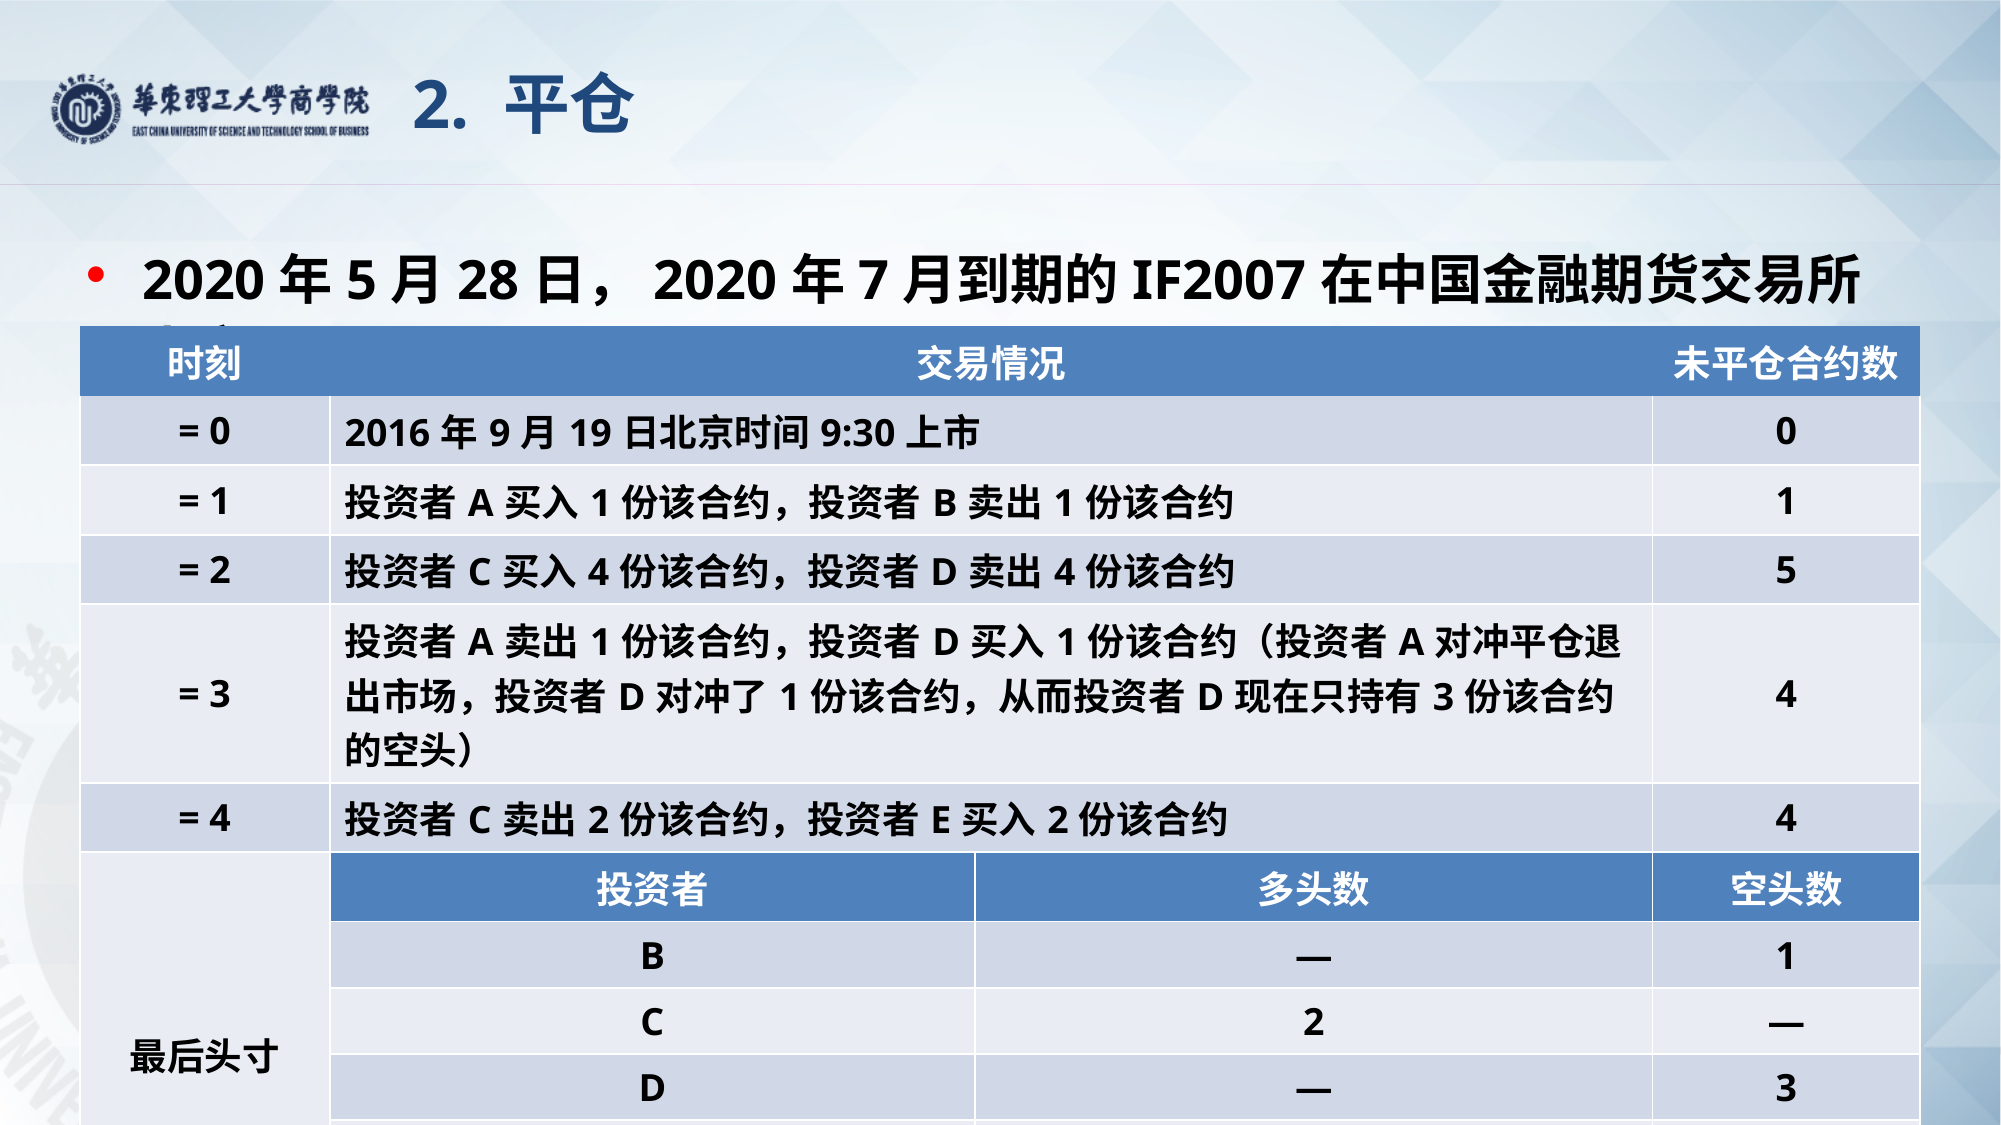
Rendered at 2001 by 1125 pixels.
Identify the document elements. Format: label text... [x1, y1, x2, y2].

list 2020年5月28日，2020年7月到期的IF2007在中国金融期货交易所上市。 [70, 231, 1930, 1071]
title 2. 平仓 [397, 36, 1930, 167]
picture [0, 0, 2001, 1125]
